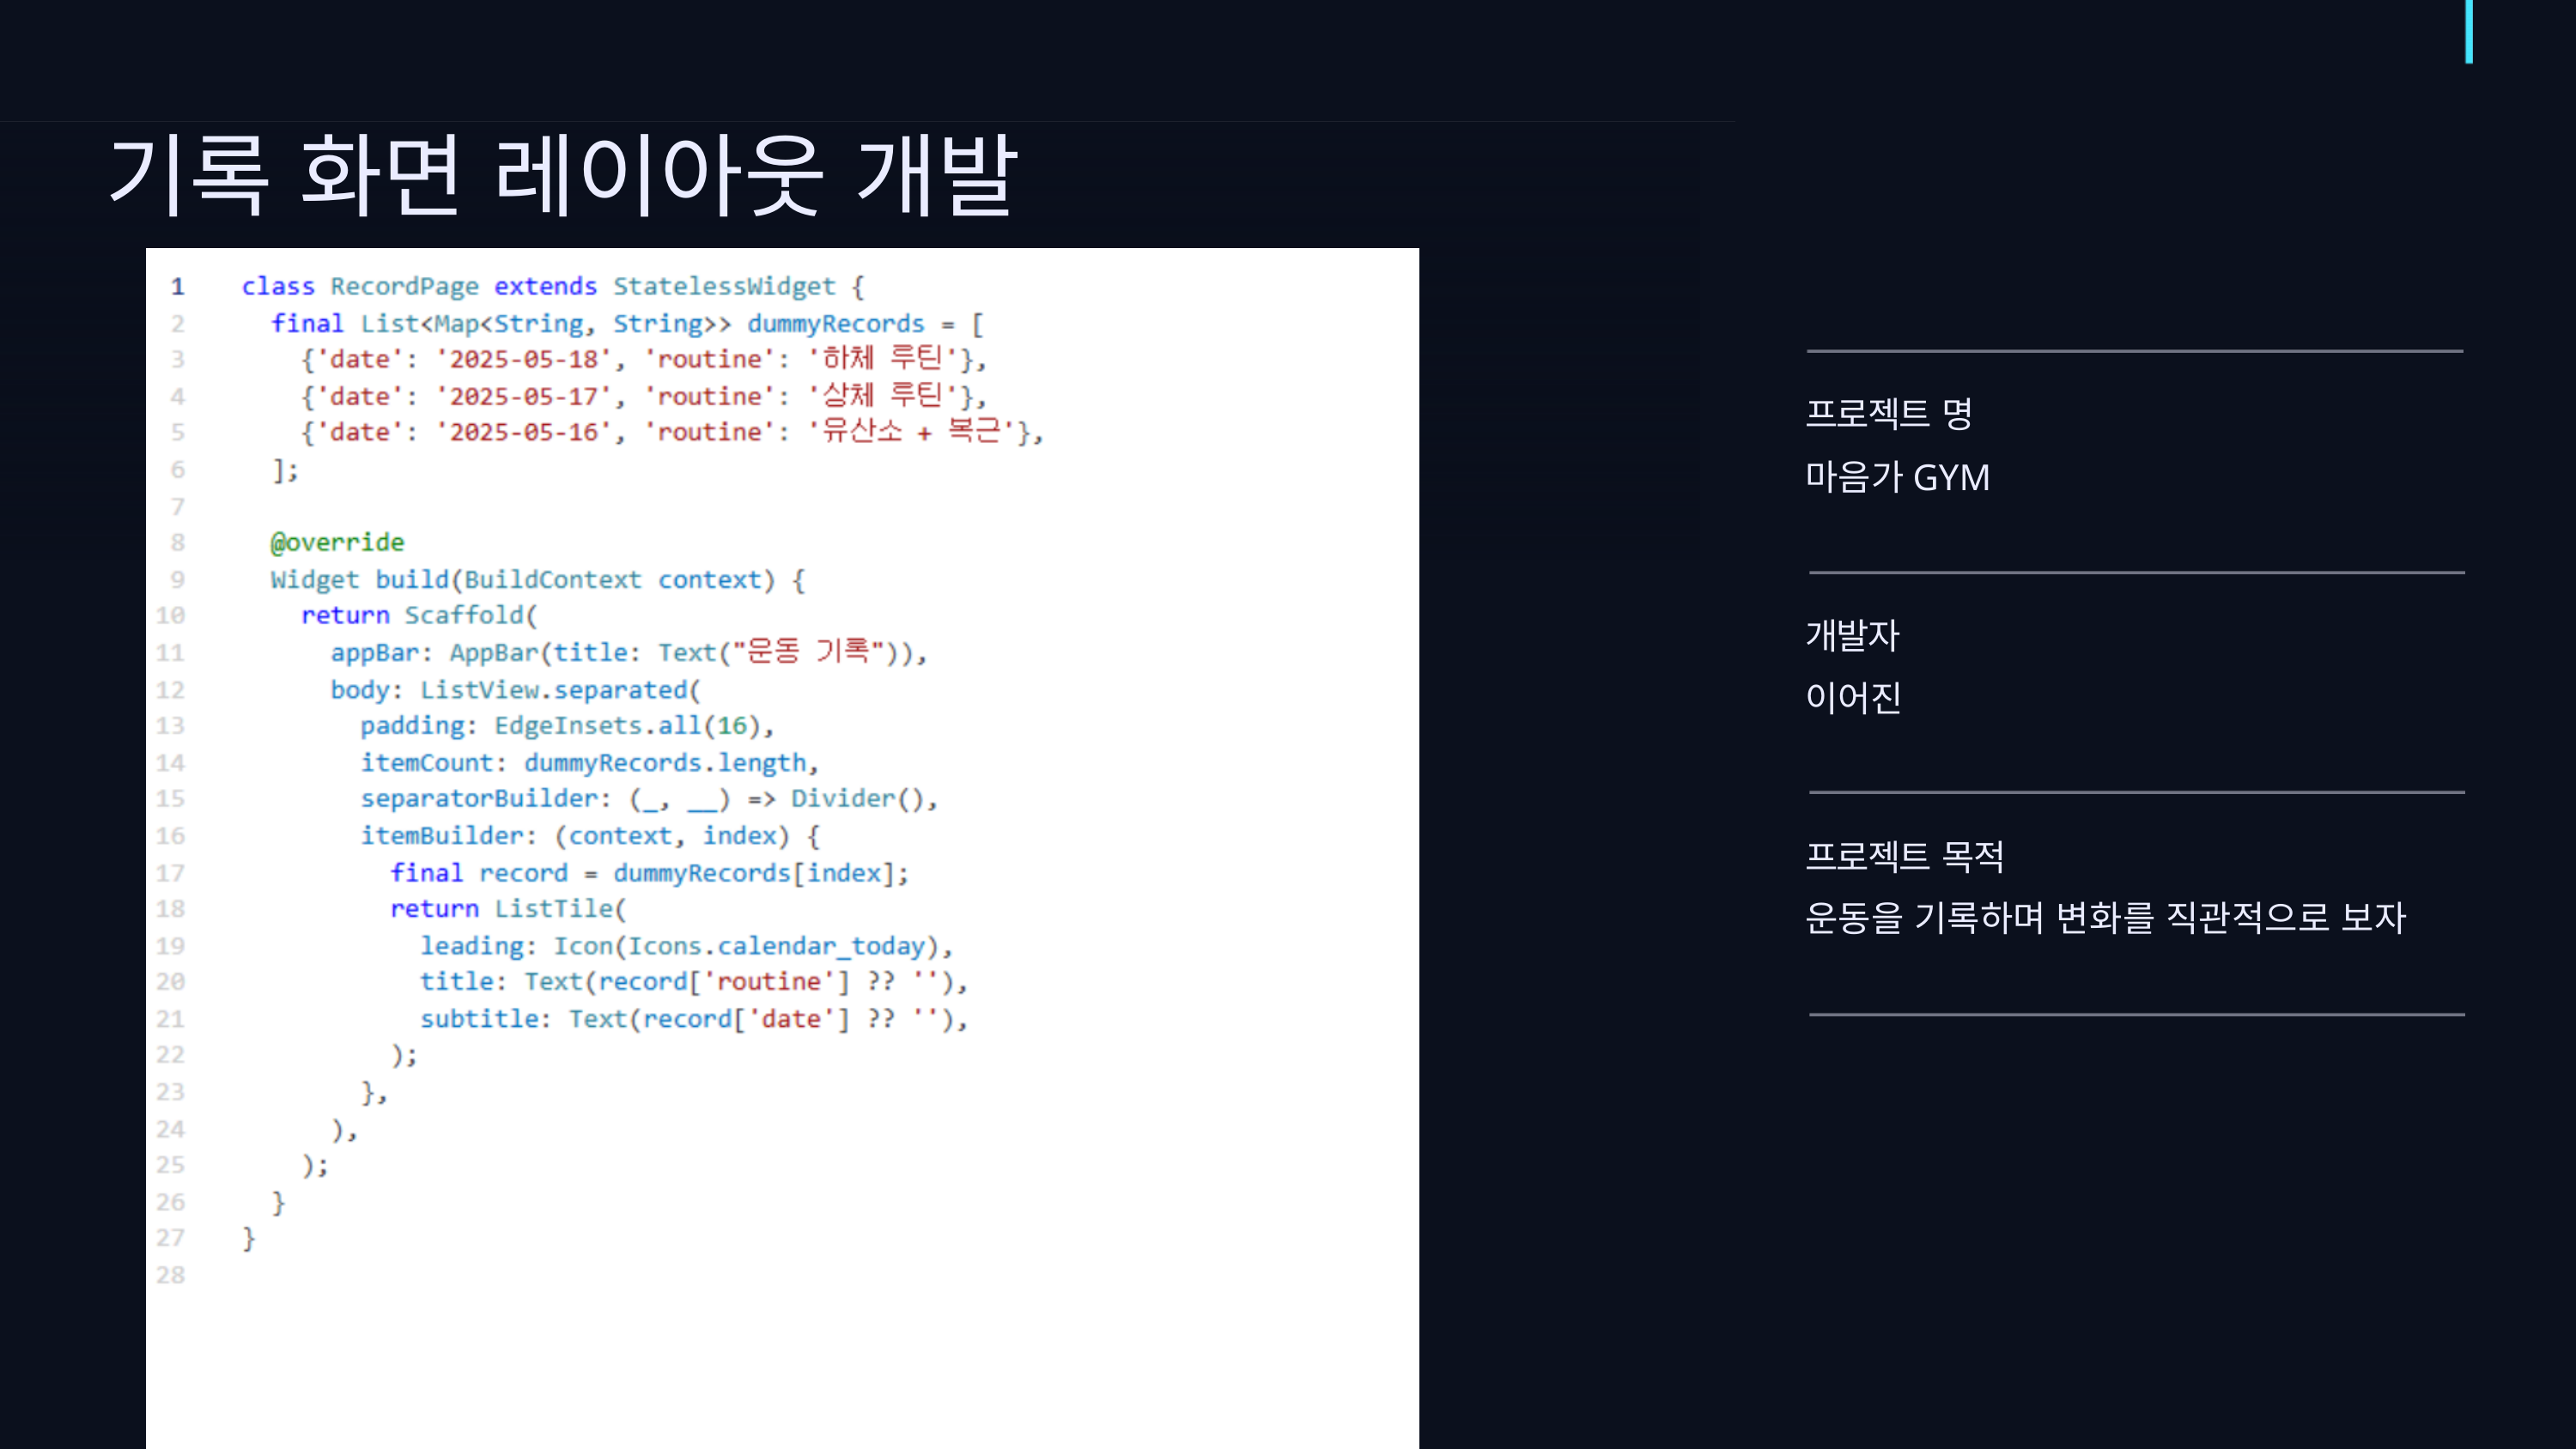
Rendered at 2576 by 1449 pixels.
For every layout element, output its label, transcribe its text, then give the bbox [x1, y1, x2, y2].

text_box 이어진 [1805, 674, 2348, 724]
picture [1807, 790, 2466, 795]
picture [1807, 1011, 2466, 1016]
text_box 개발자 [1805, 611, 2079, 662]
text_box 프로젝트 명 [1805, 390, 2079, 440]
text_box 마음가GYM [1805, 452, 2310, 503]
text_box 운동을 기록하며 변화를 직관적으로 보자 [1805, 894, 2449, 944]
picture [1807, 570, 2466, 575]
picture [0, 0, 1736, 1449]
text_box 프로젝트 목적 [1805, 833, 2079, 884]
picture [1806, 348, 2464, 353]
picture [2436, 0, 2501, 64]
